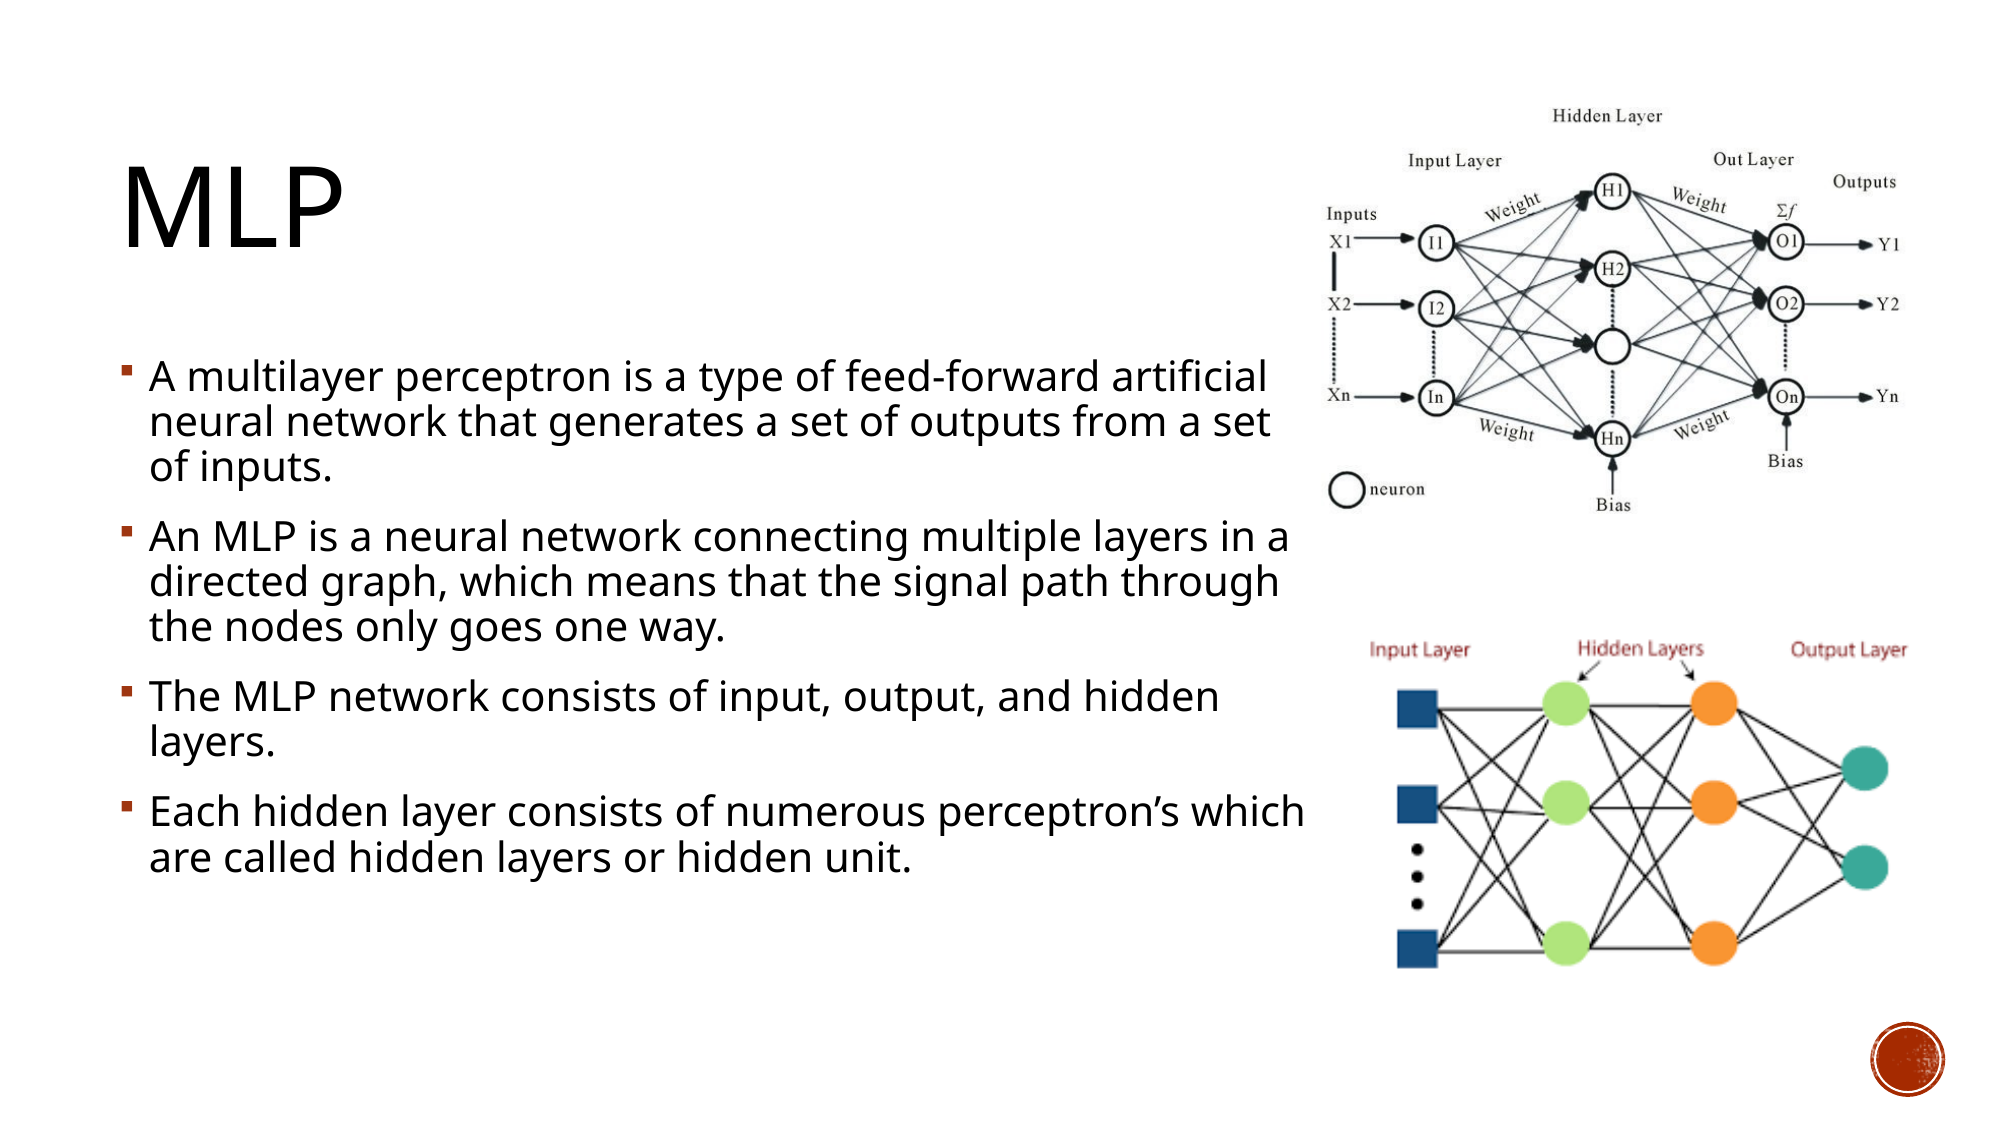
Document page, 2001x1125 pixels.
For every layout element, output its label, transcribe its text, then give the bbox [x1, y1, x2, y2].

picture [1305, 99, 1954, 523]
title MLP [103, 79, 1334, 344]
list A multilayer perceptron is a type of feed-forward artificial neural network that generates a set of outputs from a set of inputs. An MLP is a neural network connecting multiple layers in a directed graph, which means that the signal path through the nodes only goes one way. The MLP network consists of input, output, and hidden layers. Each hidden layer consists of numerous perceptron’s which are called hidden layers or hidden unit. [103, 348, 1334, 1013]
picture [1361, 630, 1954, 985]
